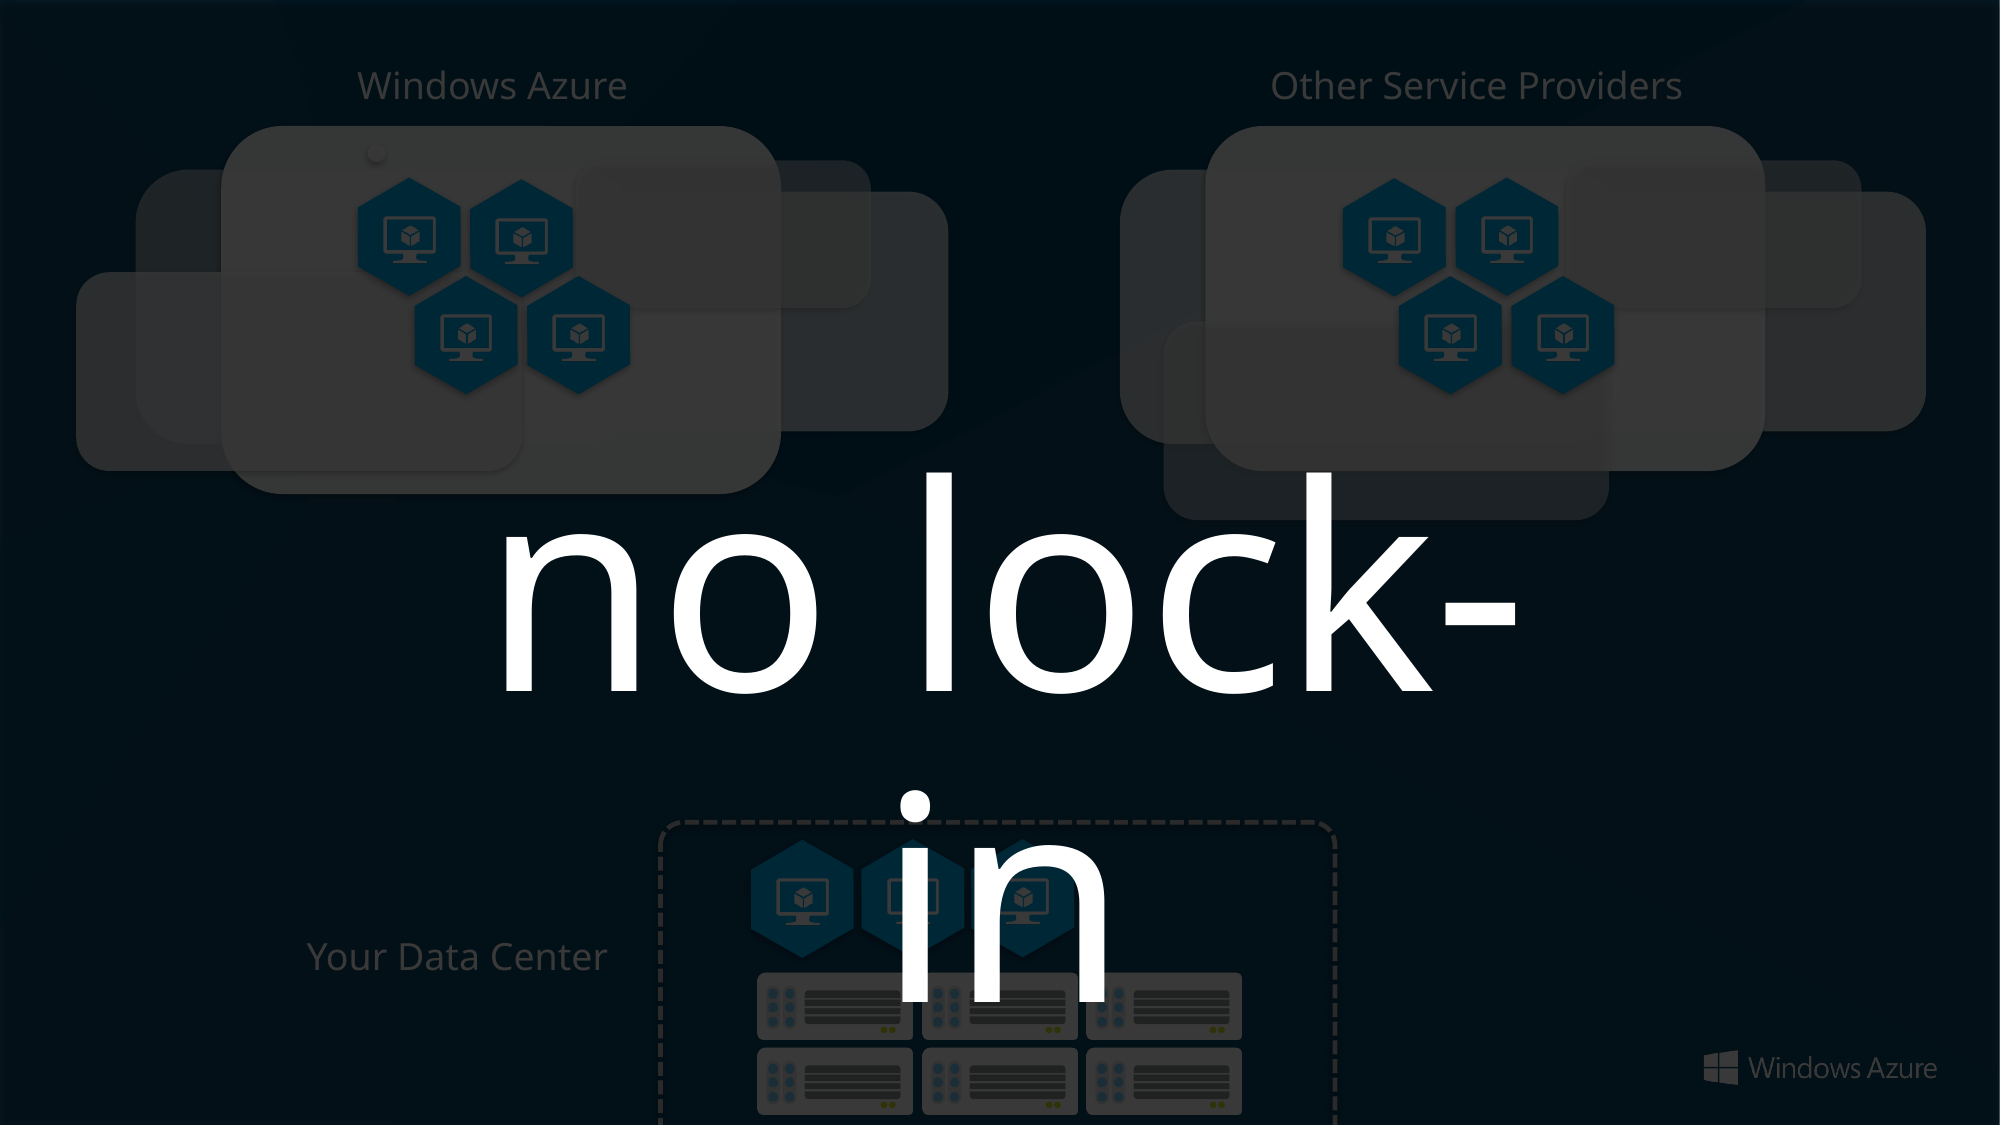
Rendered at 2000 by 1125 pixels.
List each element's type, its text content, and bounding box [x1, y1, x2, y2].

text_box no lock-in [389, 443, 1618, 1065]
text_box [0, 0, 2000, 1125]
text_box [1334, 185, 1454, 289]
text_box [470, 186, 582, 290]
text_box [530, 283, 639, 387]
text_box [1454, 185, 1567, 288]
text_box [1515, 283, 1623, 387]
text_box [742, 847, 851, 951]
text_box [406, 296, 526, 387]
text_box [349, 185, 469, 288]
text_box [757, 972, 1242, 1115]
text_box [853, 846, 973, 950]
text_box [973, 846, 1083, 950]
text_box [1390, 296, 1510, 387]
